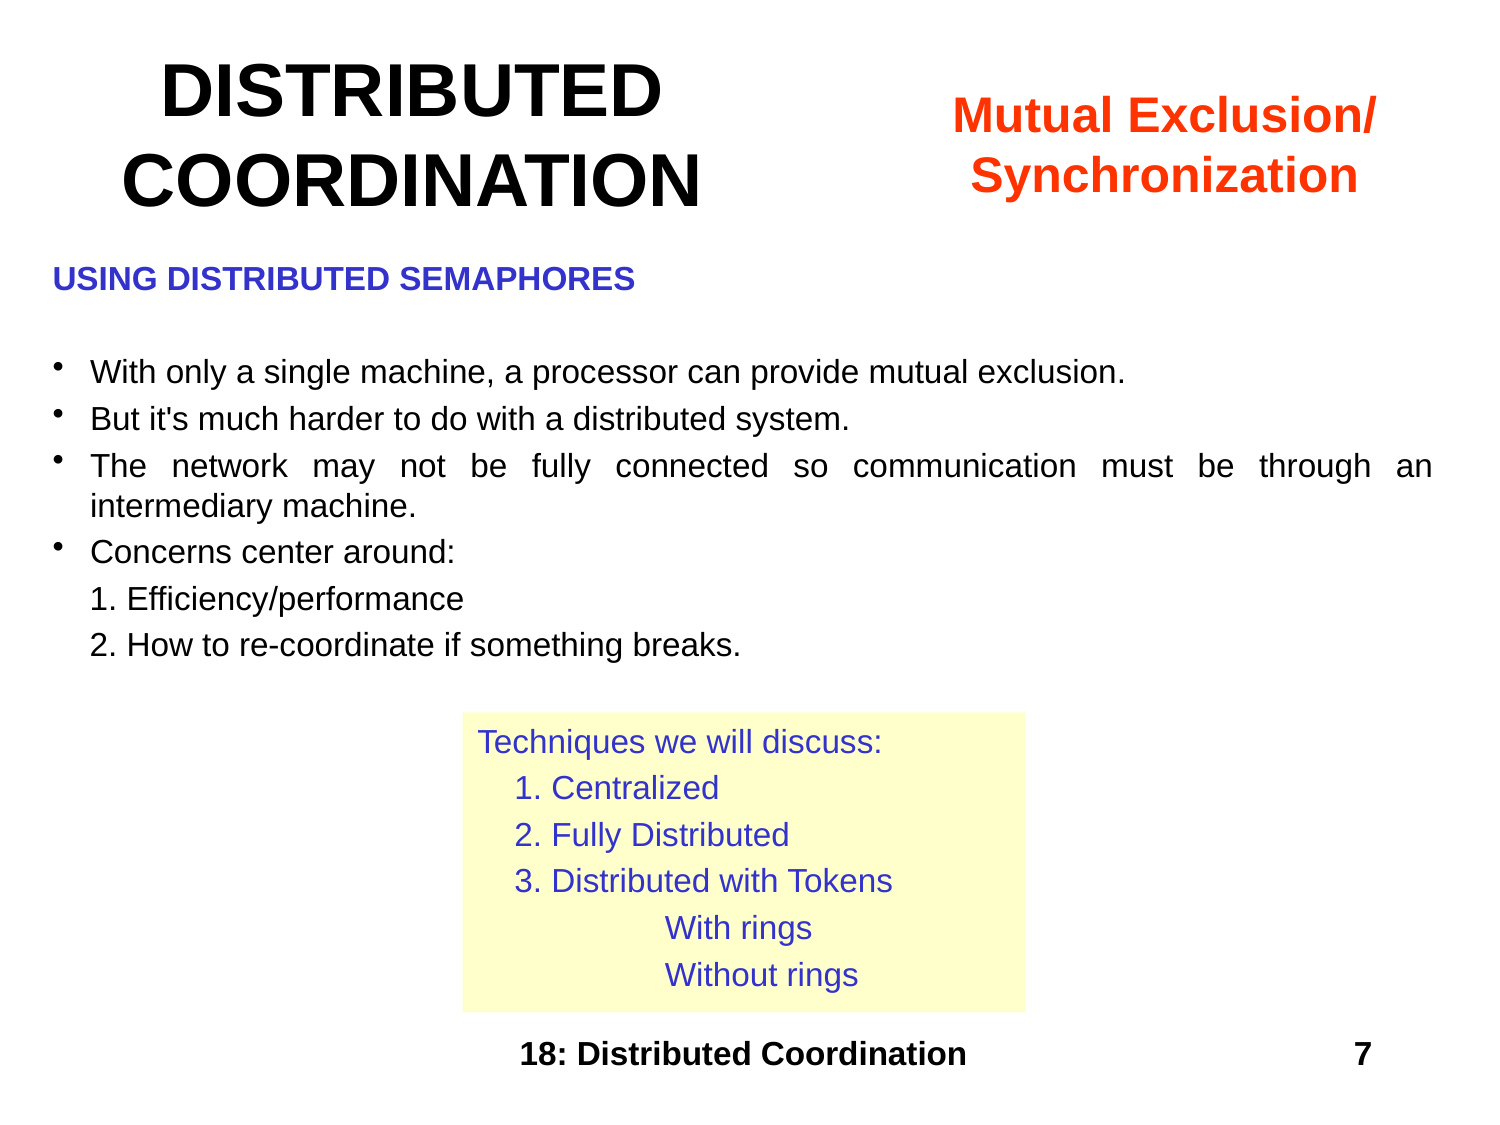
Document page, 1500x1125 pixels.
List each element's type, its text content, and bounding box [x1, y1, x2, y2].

footer 18: Distributed Coordination [450, 1025, 1038, 1100]
title DISTRIBUTED COORDINATION [37, 37, 788, 225]
list USING DISTRIBUTED SEMAPHORES With only a single machine, a processor can provide mutual exclusion. But it's much harder to do with a distributed system. The network may not be fully connected so communication must be through an intermediary machine. Concerns center around: 1. Efficiency/performance 2. How to re-coordinate if something breaks. [37, 249, 1450, 700]
text_box Techniques we will discuss: 1. Centralized 2. Fully Distributed 3. Distributed with Tokens With rings Without rings [462, 712, 1025, 1013]
slide_number 7 [1074, 1025, 1388, 1100]
text_box Mutual Exclusion/ Synchronization [937, 74, 1393, 210]
